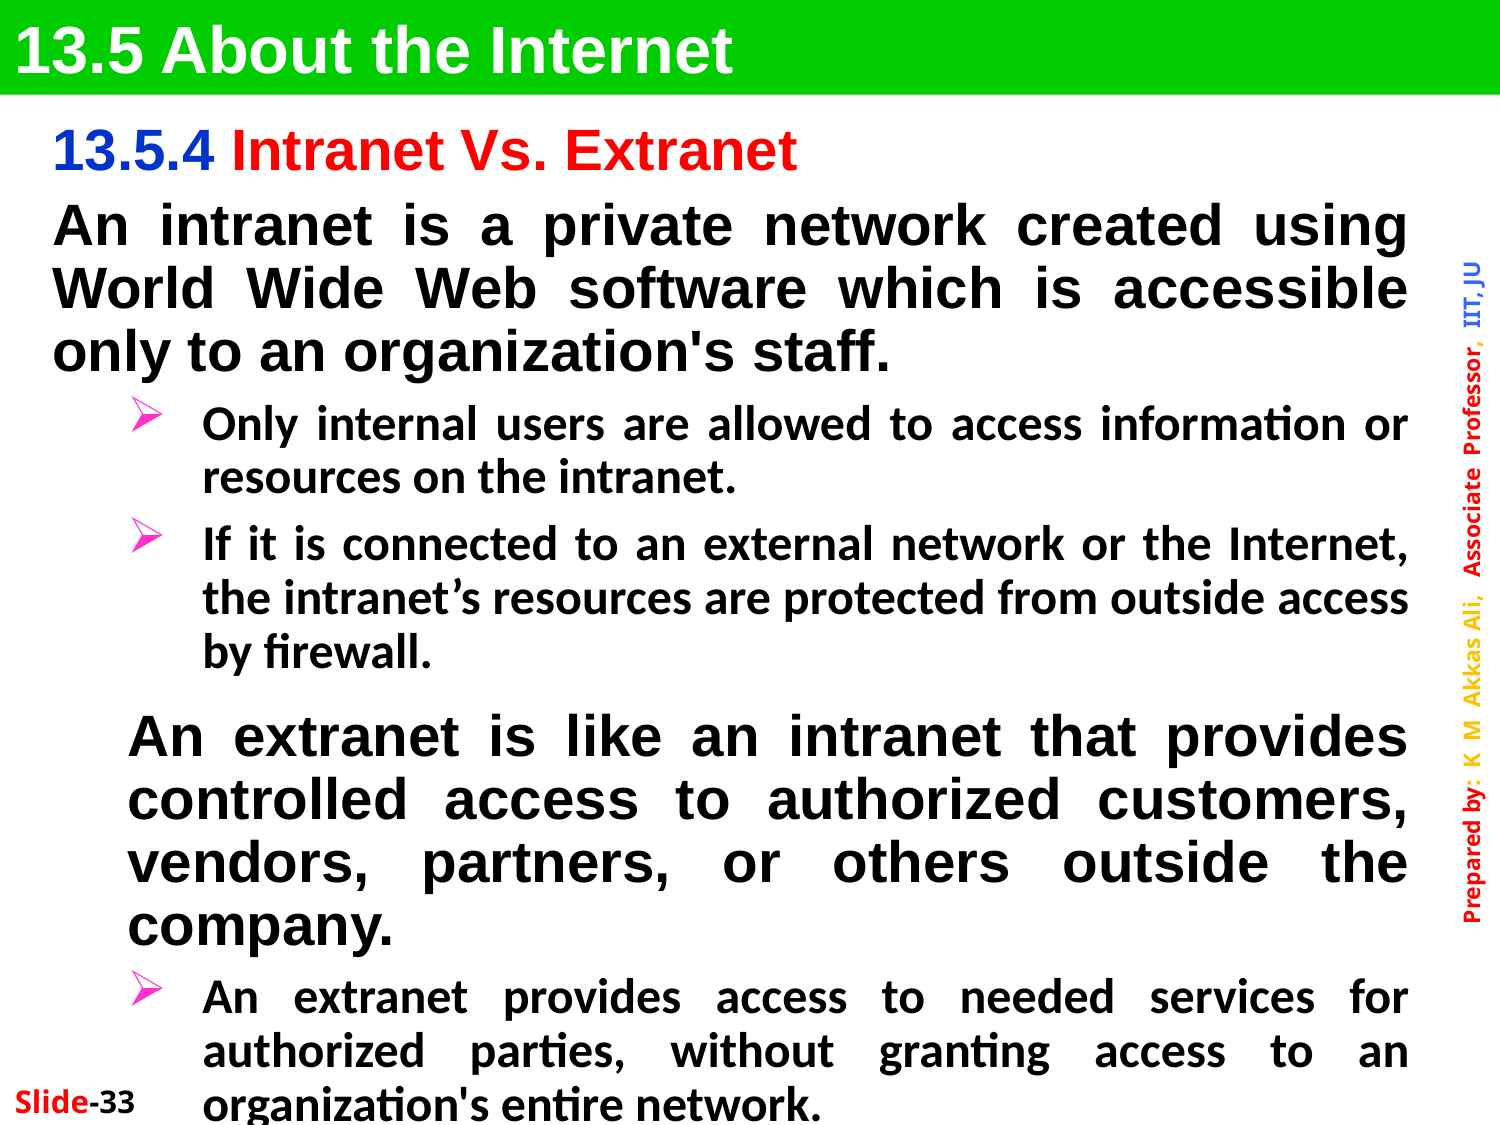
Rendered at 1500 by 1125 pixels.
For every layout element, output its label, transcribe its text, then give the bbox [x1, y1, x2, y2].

text_box 13.5 About the Internet [0, 0, 1500, 95]
text_box 13.5.4 Intranet Vs. Extranet An intranet is a private network created using World Wide Web software which is accessible only to an organization's staff. Only internal users are allowed to access information or resources on the intranet. If it is connected to an external network or the Internet, the intranet’s resources are protected from outside access by firewall. An extranet is like an intranet that provides controlled access to authorized customers, vendors, partners, or others outside the company. An extranet provides access to needed services for authorized parties, without granting access to an organization's entire network. [37, 112, 1425, 1125]
slide_number Slide-33 [0, 1074, 313, 1125]
